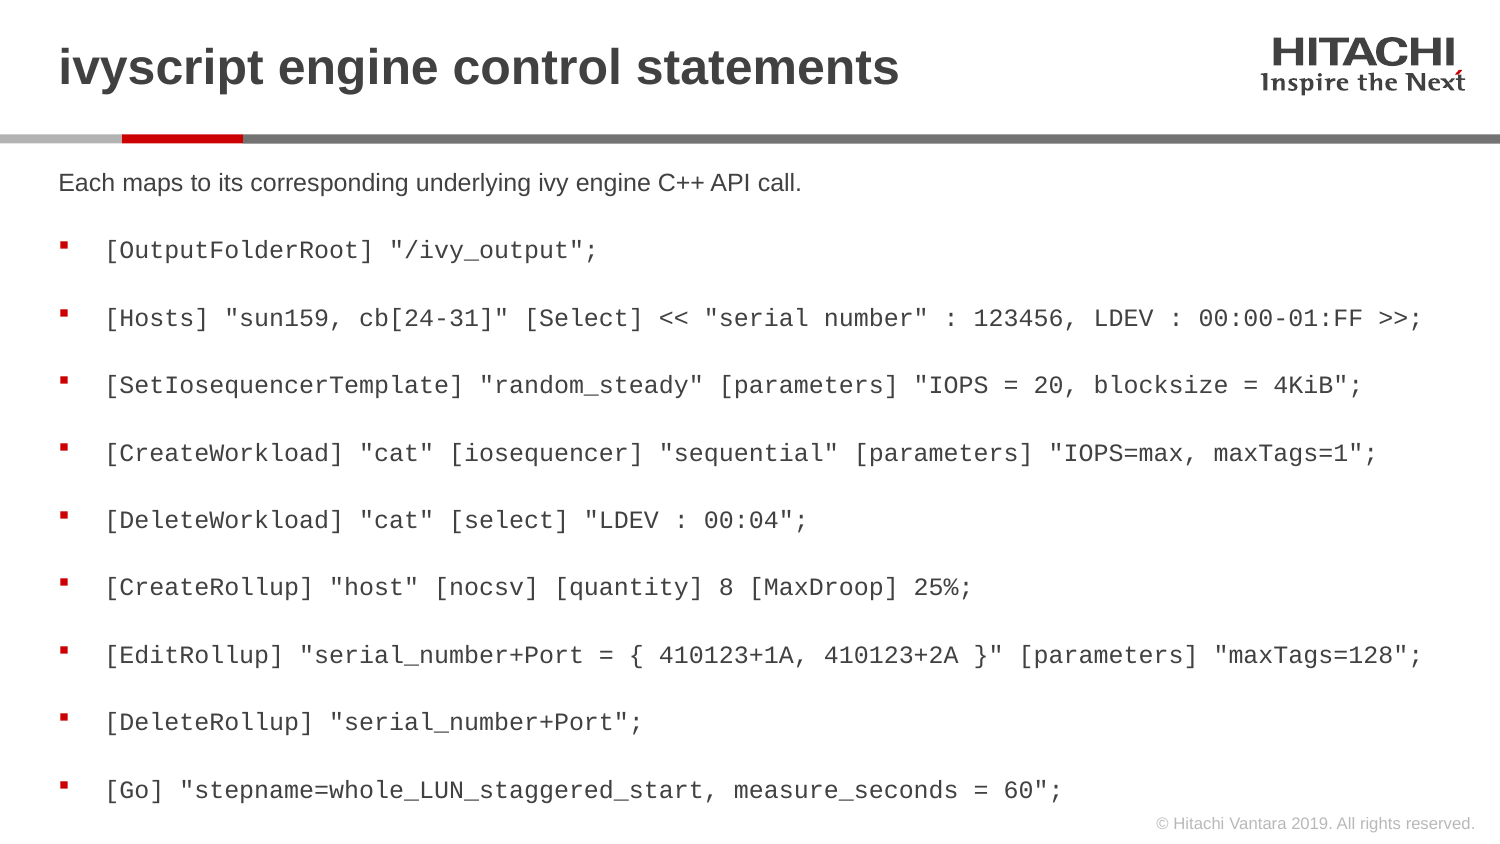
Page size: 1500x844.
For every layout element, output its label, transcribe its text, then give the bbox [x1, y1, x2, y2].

list Each maps to its corresponding underlying ivy engine C++ API call. [OutputFolderRoot] "/ivy_output"; [Hosts] "sun159, cb[24-31]" [Select] << "serial number" : 123456, LDEV : 00:00-01:FF >>; [SetIosequencerTemplate] "random_steady" [parameters] "IOPS = 20, blocksize = 4KiB"; [CreateWorkload] "cat" [iosequencer] "sequential" [parameters] "IOPS=max, maxTags=1"; [DeleteWorkload] "cat" [select] "LDEV : 00:04"; [CreateRollup] "host" [nocsv] [quantity] 8 [MaxDroop] 25%; [EditRollup] "serial_number+Port = { 410123+1A, 410123+2A }" [parameters] "maxTags=128"; [DeleteRollup] "serial_number+Port"; [Go] "stepname=whole_LUN_staggered_start, measure_seconds = 60"; [43, 158, 1452, 828]
title ivyscript engine control statements [43, 8, 1200, 129]
